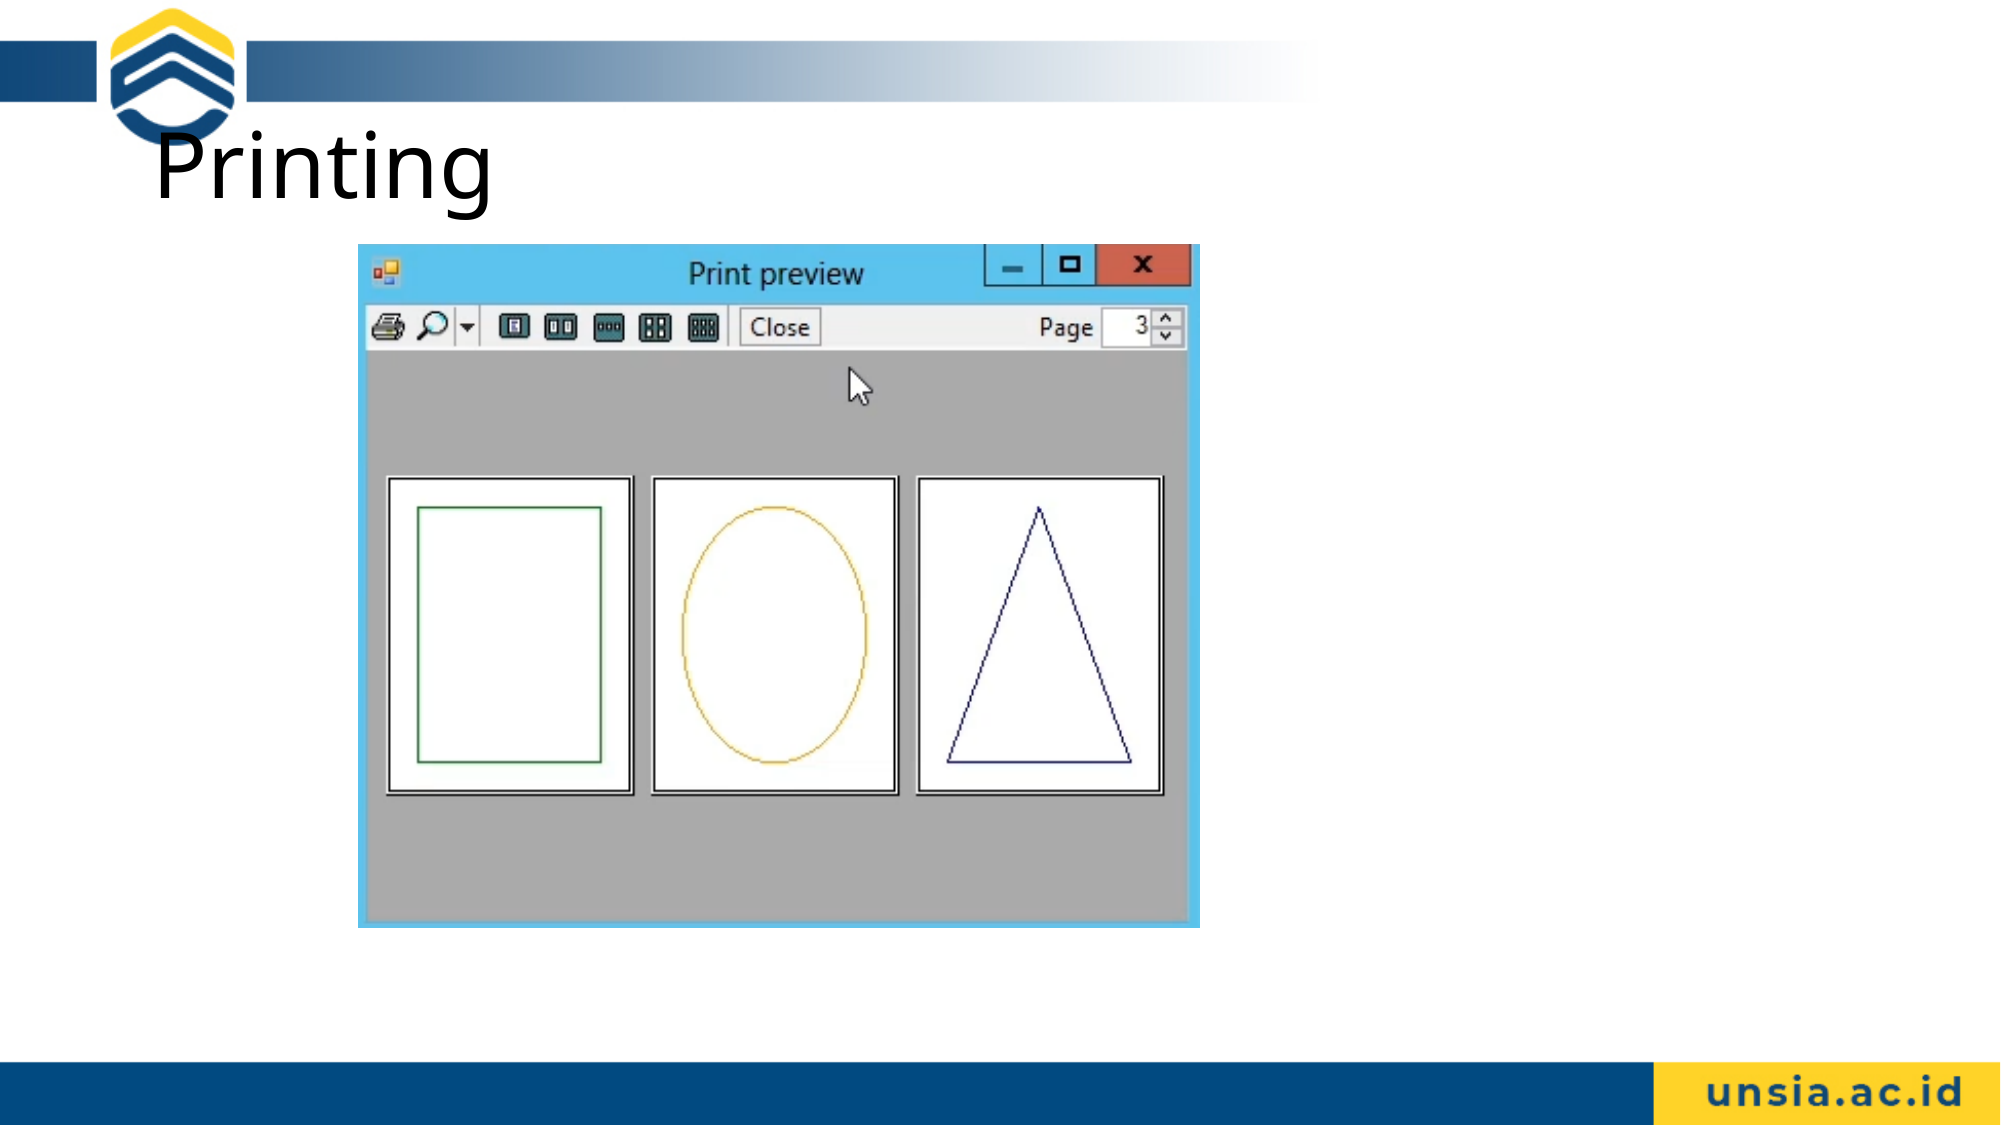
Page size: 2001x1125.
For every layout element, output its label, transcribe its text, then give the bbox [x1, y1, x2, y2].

title Printing [137, 59, 1863, 278]
picture [0, 0, 2001, 1125]
